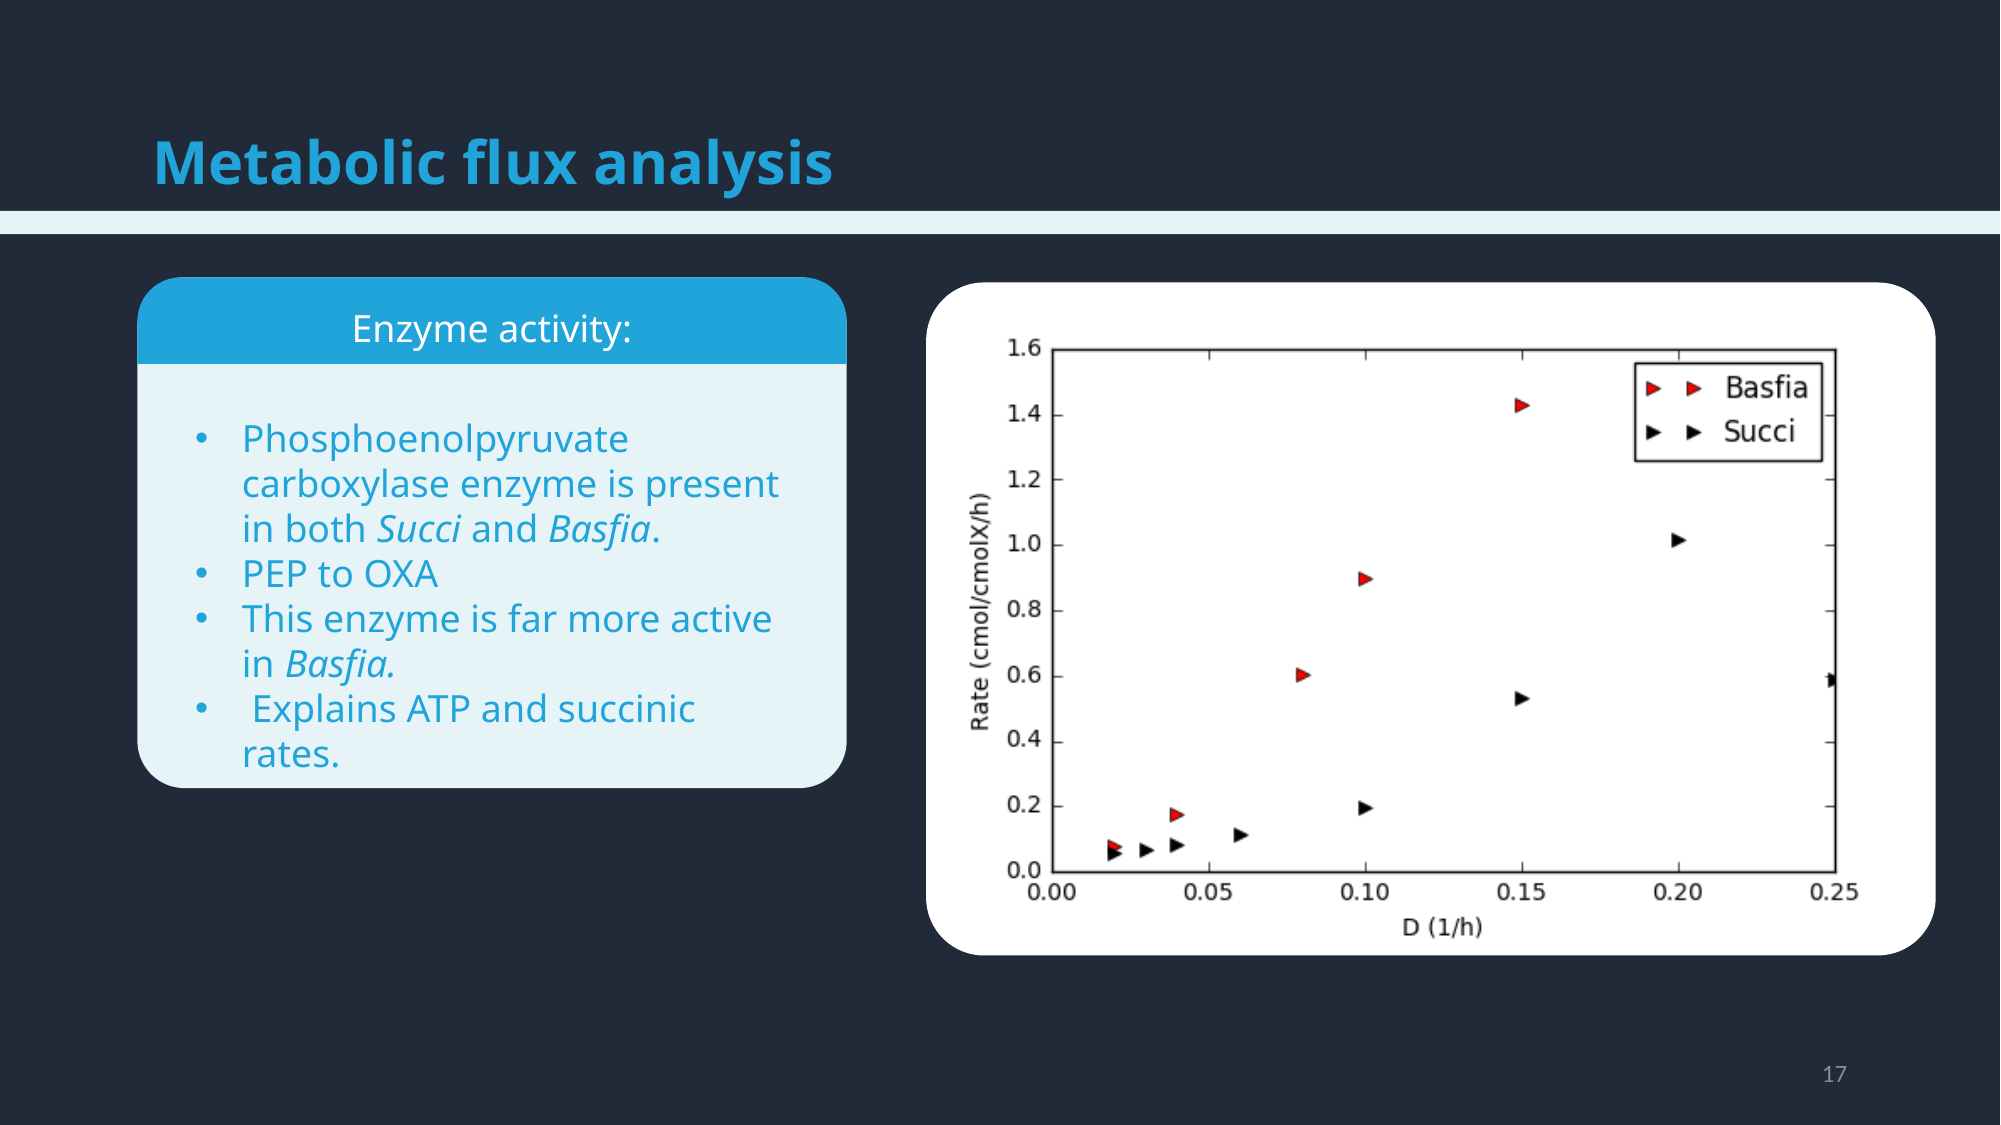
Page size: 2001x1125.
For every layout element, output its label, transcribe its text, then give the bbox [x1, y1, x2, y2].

picture [926, 282, 1936, 956]
slide_number 17 [1412, 1042, 1863, 1103]
title Metabolic flux analysis [137, 59, 1863, 278]
text_box [0, 210, 137, 235]
text_box [1863, 210, 2000, 235]
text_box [137, 277, 847, 789]
